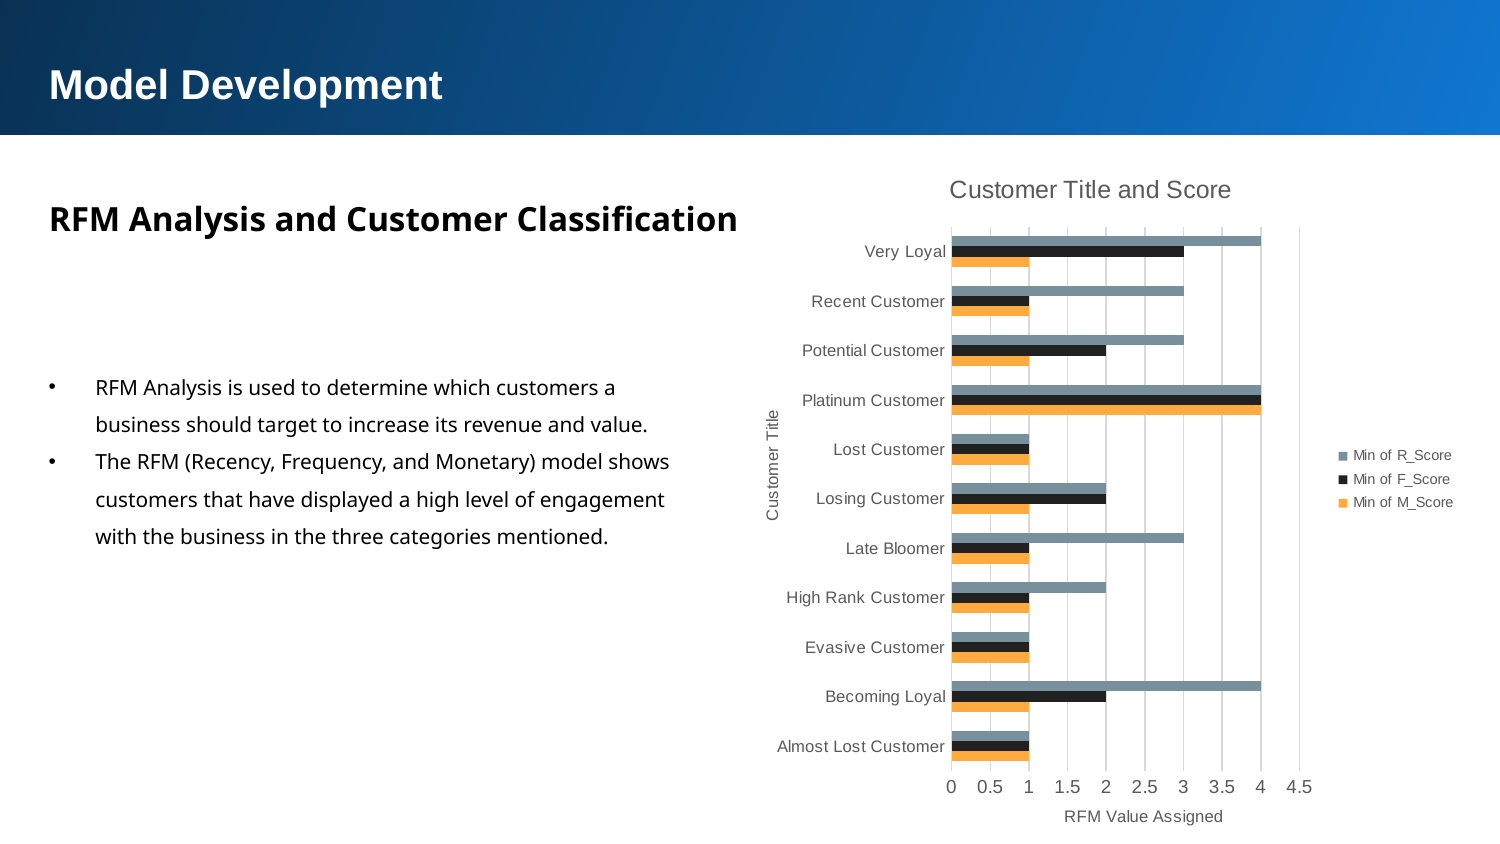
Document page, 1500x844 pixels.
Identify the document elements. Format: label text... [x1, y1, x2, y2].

text_box RFM Analysis is used to determine which customers a business should target to increase its revenue and value. The RFM (Recency, Frequency, and Monetary) model shows customers that have displayed a high level of engagement with the business in the three categories mentioned. [33, 346, 693, 564]
text_box Model Development [33, 43, 1439, 124]
chart [699, 150, 1486, 844]
text_box RFM Analysis and Customer Classification [33, 177, 693, 254]
text_box [0, 0, 1500, 135]
